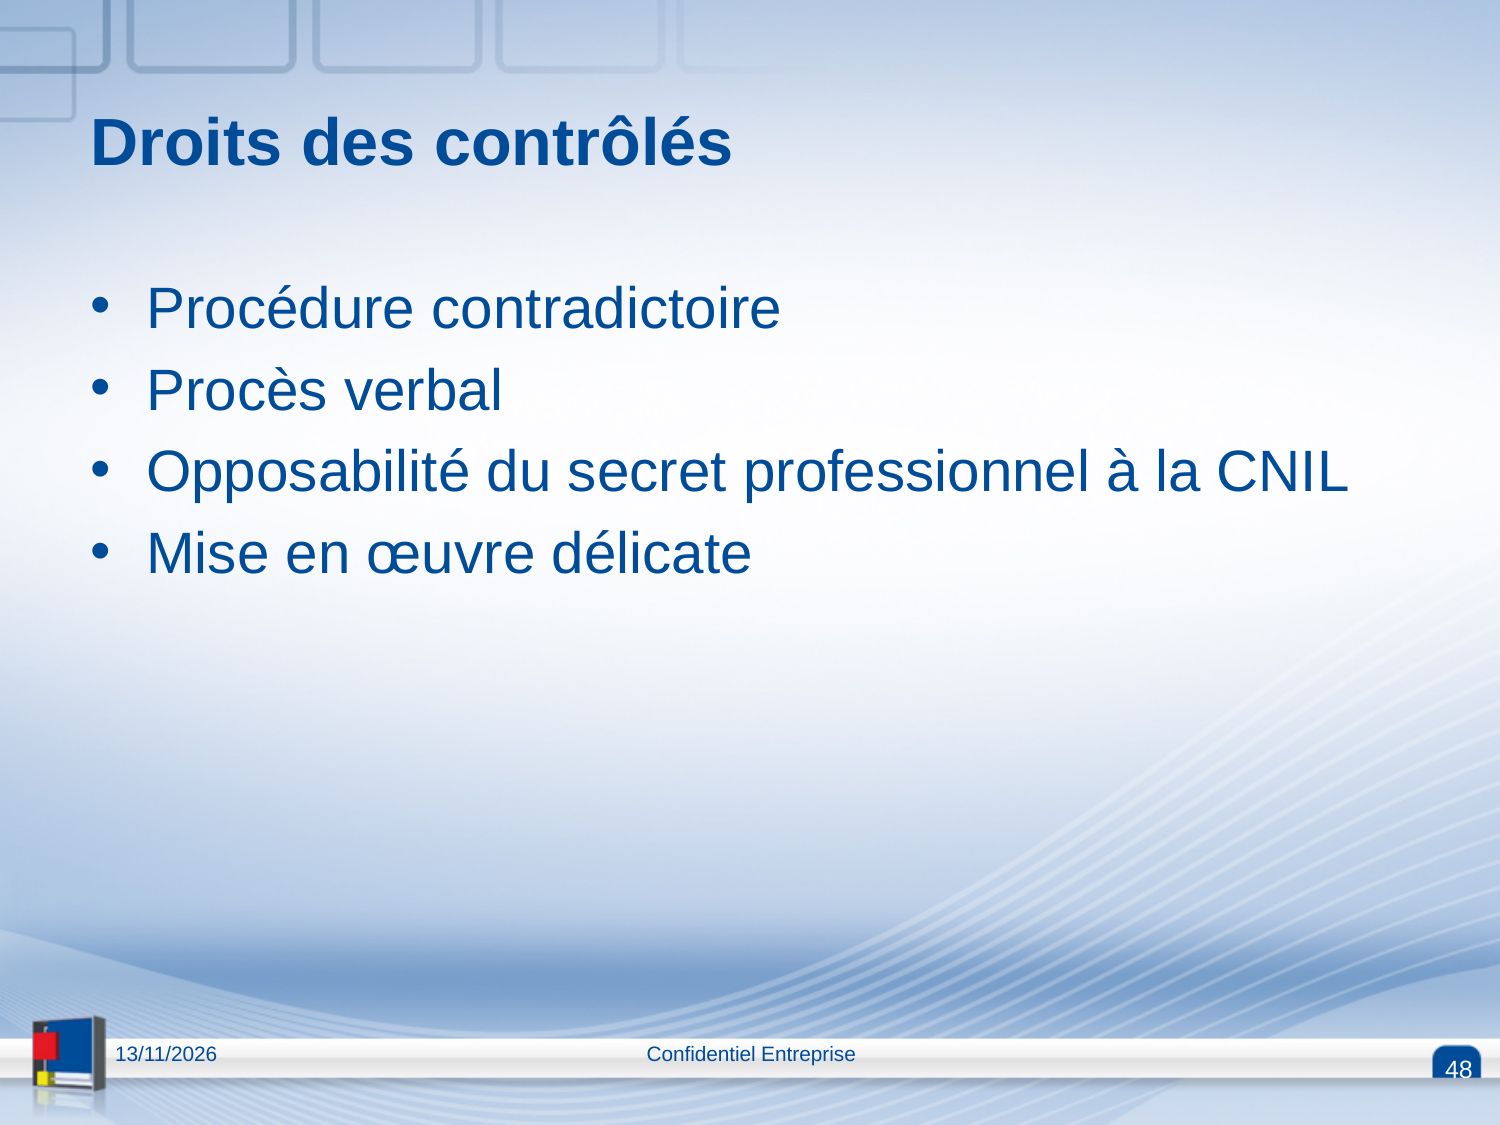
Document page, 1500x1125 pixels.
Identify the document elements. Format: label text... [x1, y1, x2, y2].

title Droits des contrôlés [75, 45, 1425, 233]
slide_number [100, 1023, 254, 1084]
picture [0, 0, 1500, 1125]
list Procédure contradictoire Procès verbal Opposabilité du secret professionnel à la CNIL Mise en œuvre délicate [75, 262, 1425, 1005]
slide_number 48 [1387, 1034, 1488, 1103]
footer Confidentiel Entreprise [513, 1023, 989, 1084]
